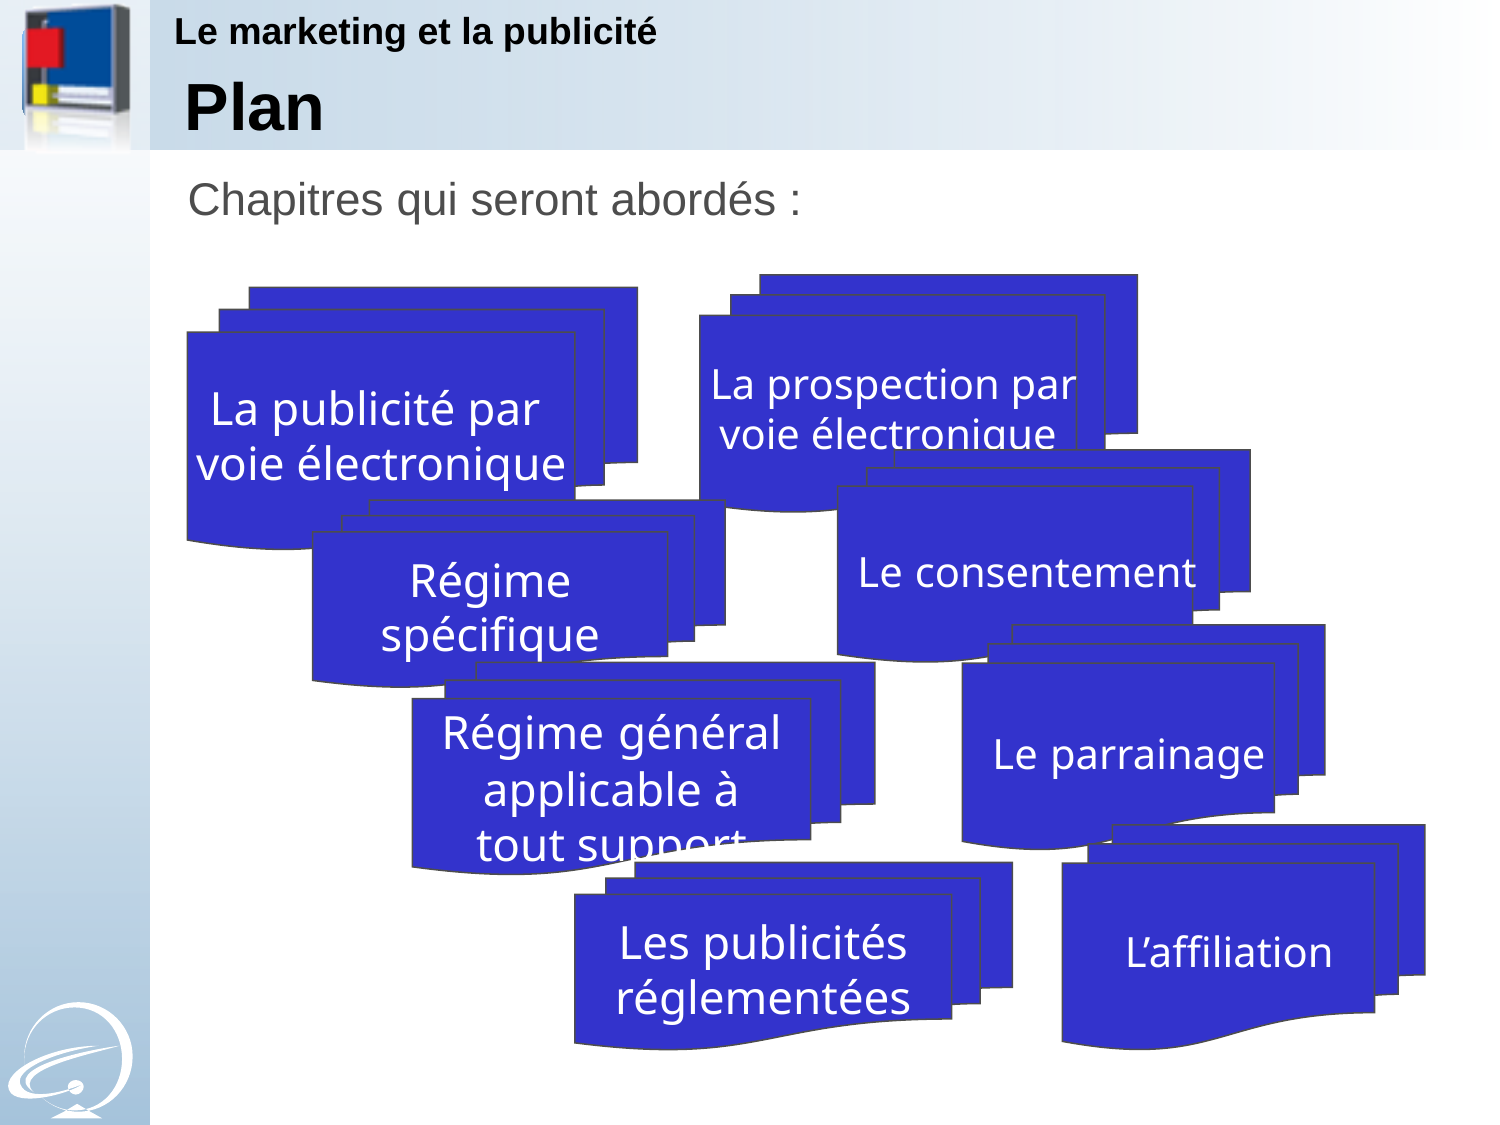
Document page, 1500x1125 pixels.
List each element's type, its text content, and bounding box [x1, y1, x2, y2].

text_box Chapitres qui seront abordés : [172, 162, 1423, 233]
picture [19, 0, 134, 163]
text_box Le marketing et la publicité [159, 0, 1500, 60]
text_box L’affiliation [1062, 824, 1425, 1050]
text_box Les publicités réglementées [574, 862, 1013, 1050]
text_box La publicité par voie électronique [187, 287, 638, 550]
text_box Le parrainage [962, 624, 1325, 850]
text_box Régime général applicable à tout support [412, 662, 875, 875]
title Plan [169, 66, 1438, 141]
text_box Régime spécifique [312, 500, 726, 688]
text_box Le consentement [837, 449, 1251, 662]
text_box La prospection par voie électronique [699, 274, 1138, 512]
